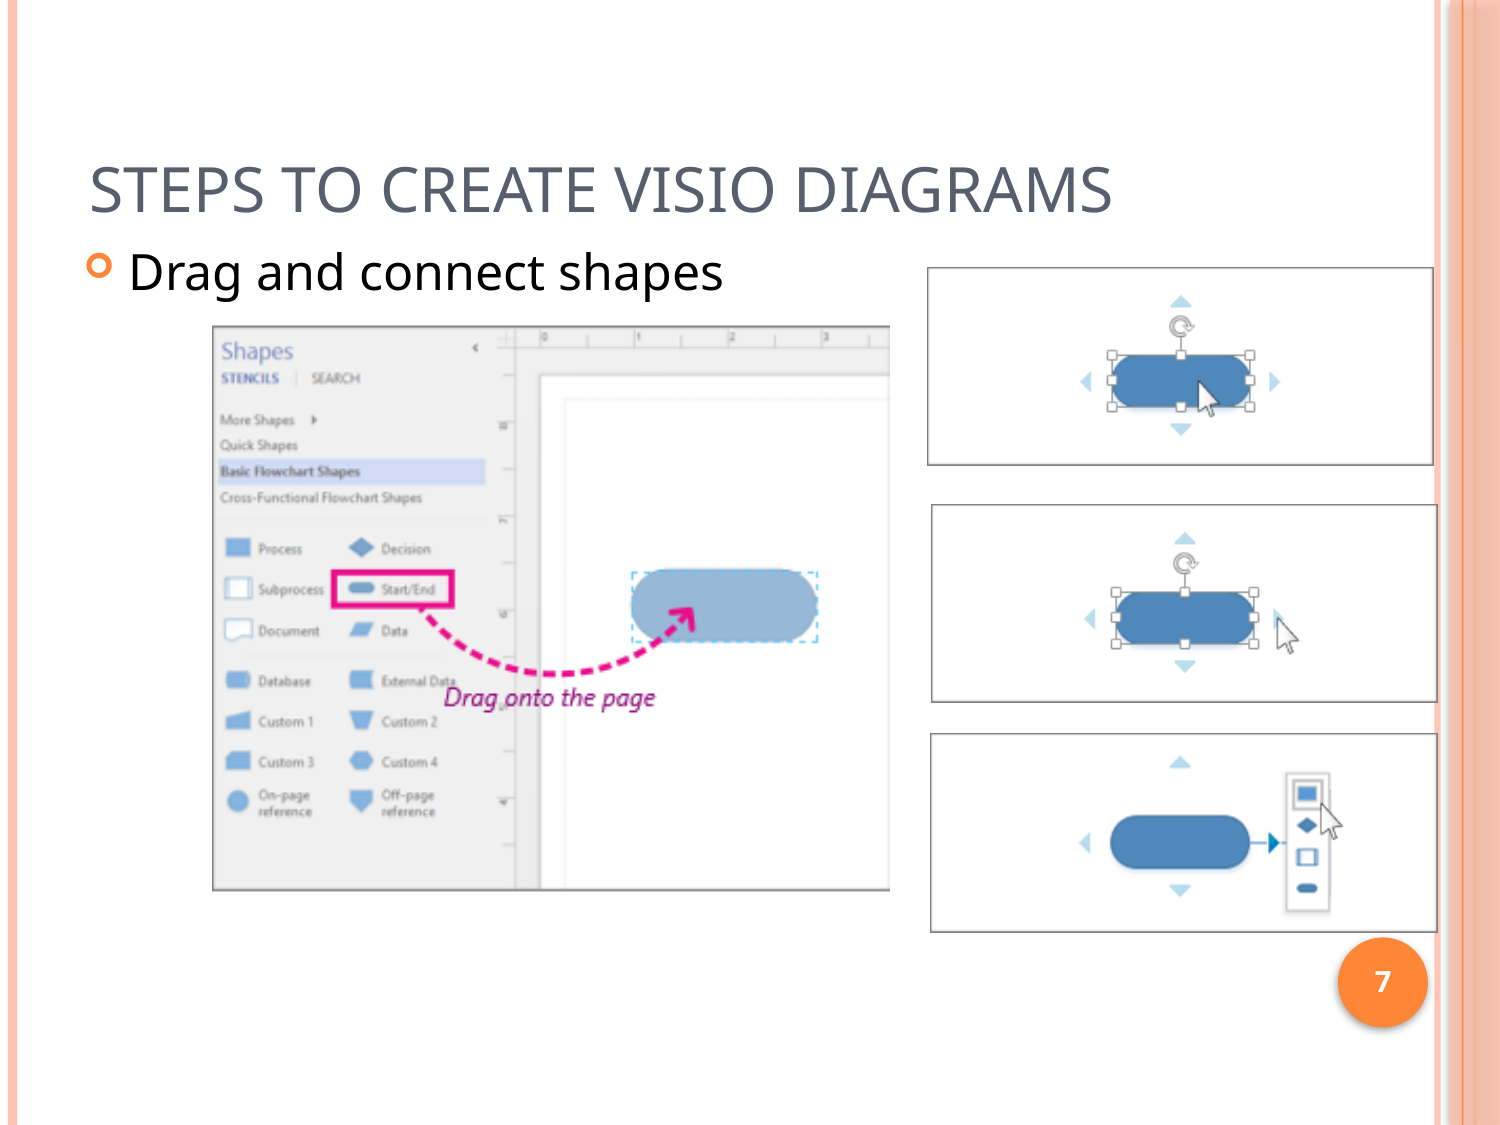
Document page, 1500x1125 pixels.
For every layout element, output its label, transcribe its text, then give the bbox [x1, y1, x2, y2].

text_box Drag and connect shapes [68, 232, 979, 795]
slide_number 7 [1333, 941, 1434, 1027]
picture [926, 266, 1434, 467]
picture [211, 324, 891, 896]
title Steps To Create Visio Diagrams [75, 45, 1300, 233]
picture [930, 503, 1439, 704]
picture [930, 733, 1438, 933]
